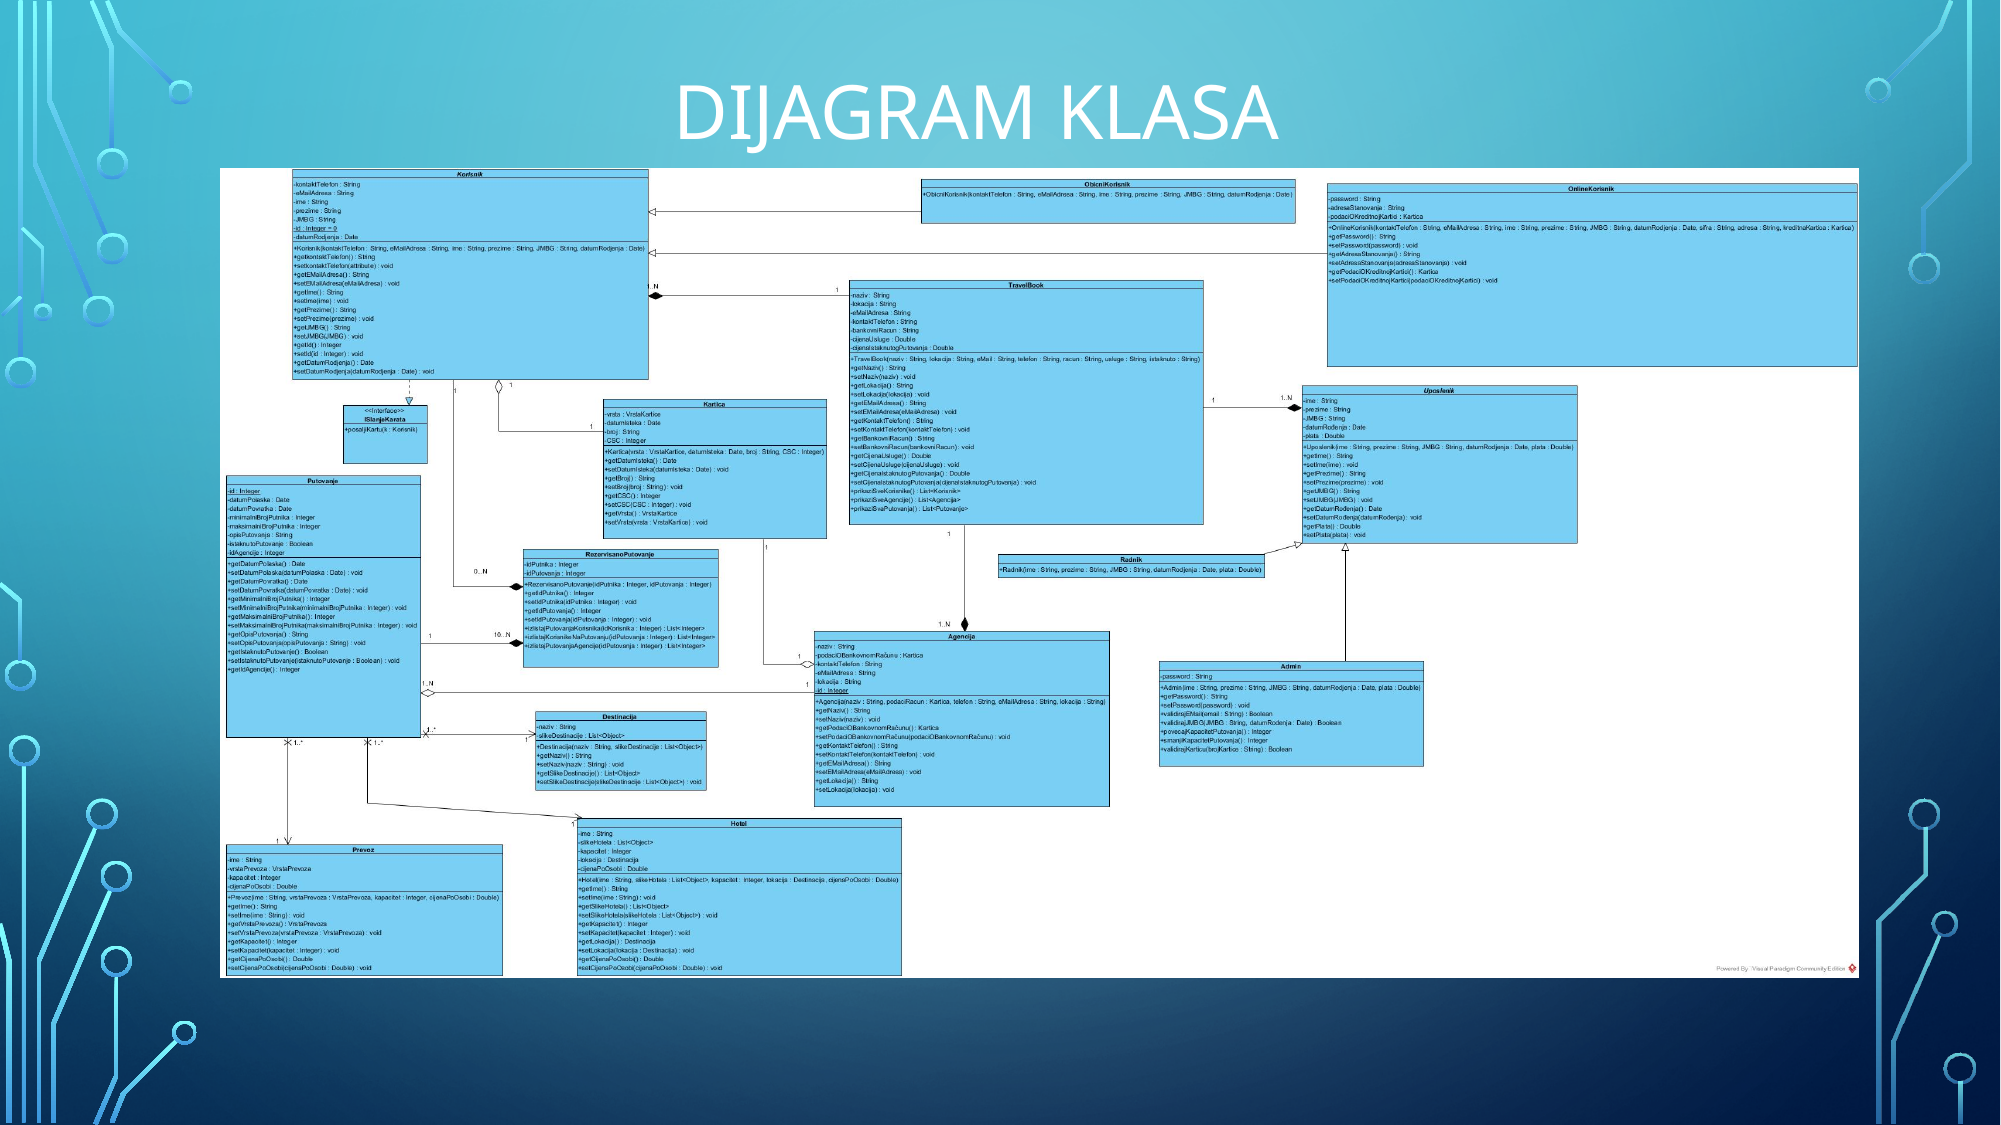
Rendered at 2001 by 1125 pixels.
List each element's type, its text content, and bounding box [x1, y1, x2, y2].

title Dijagram klasa [658, 61, 1580, 168]
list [220, 168, 1859, 978]
